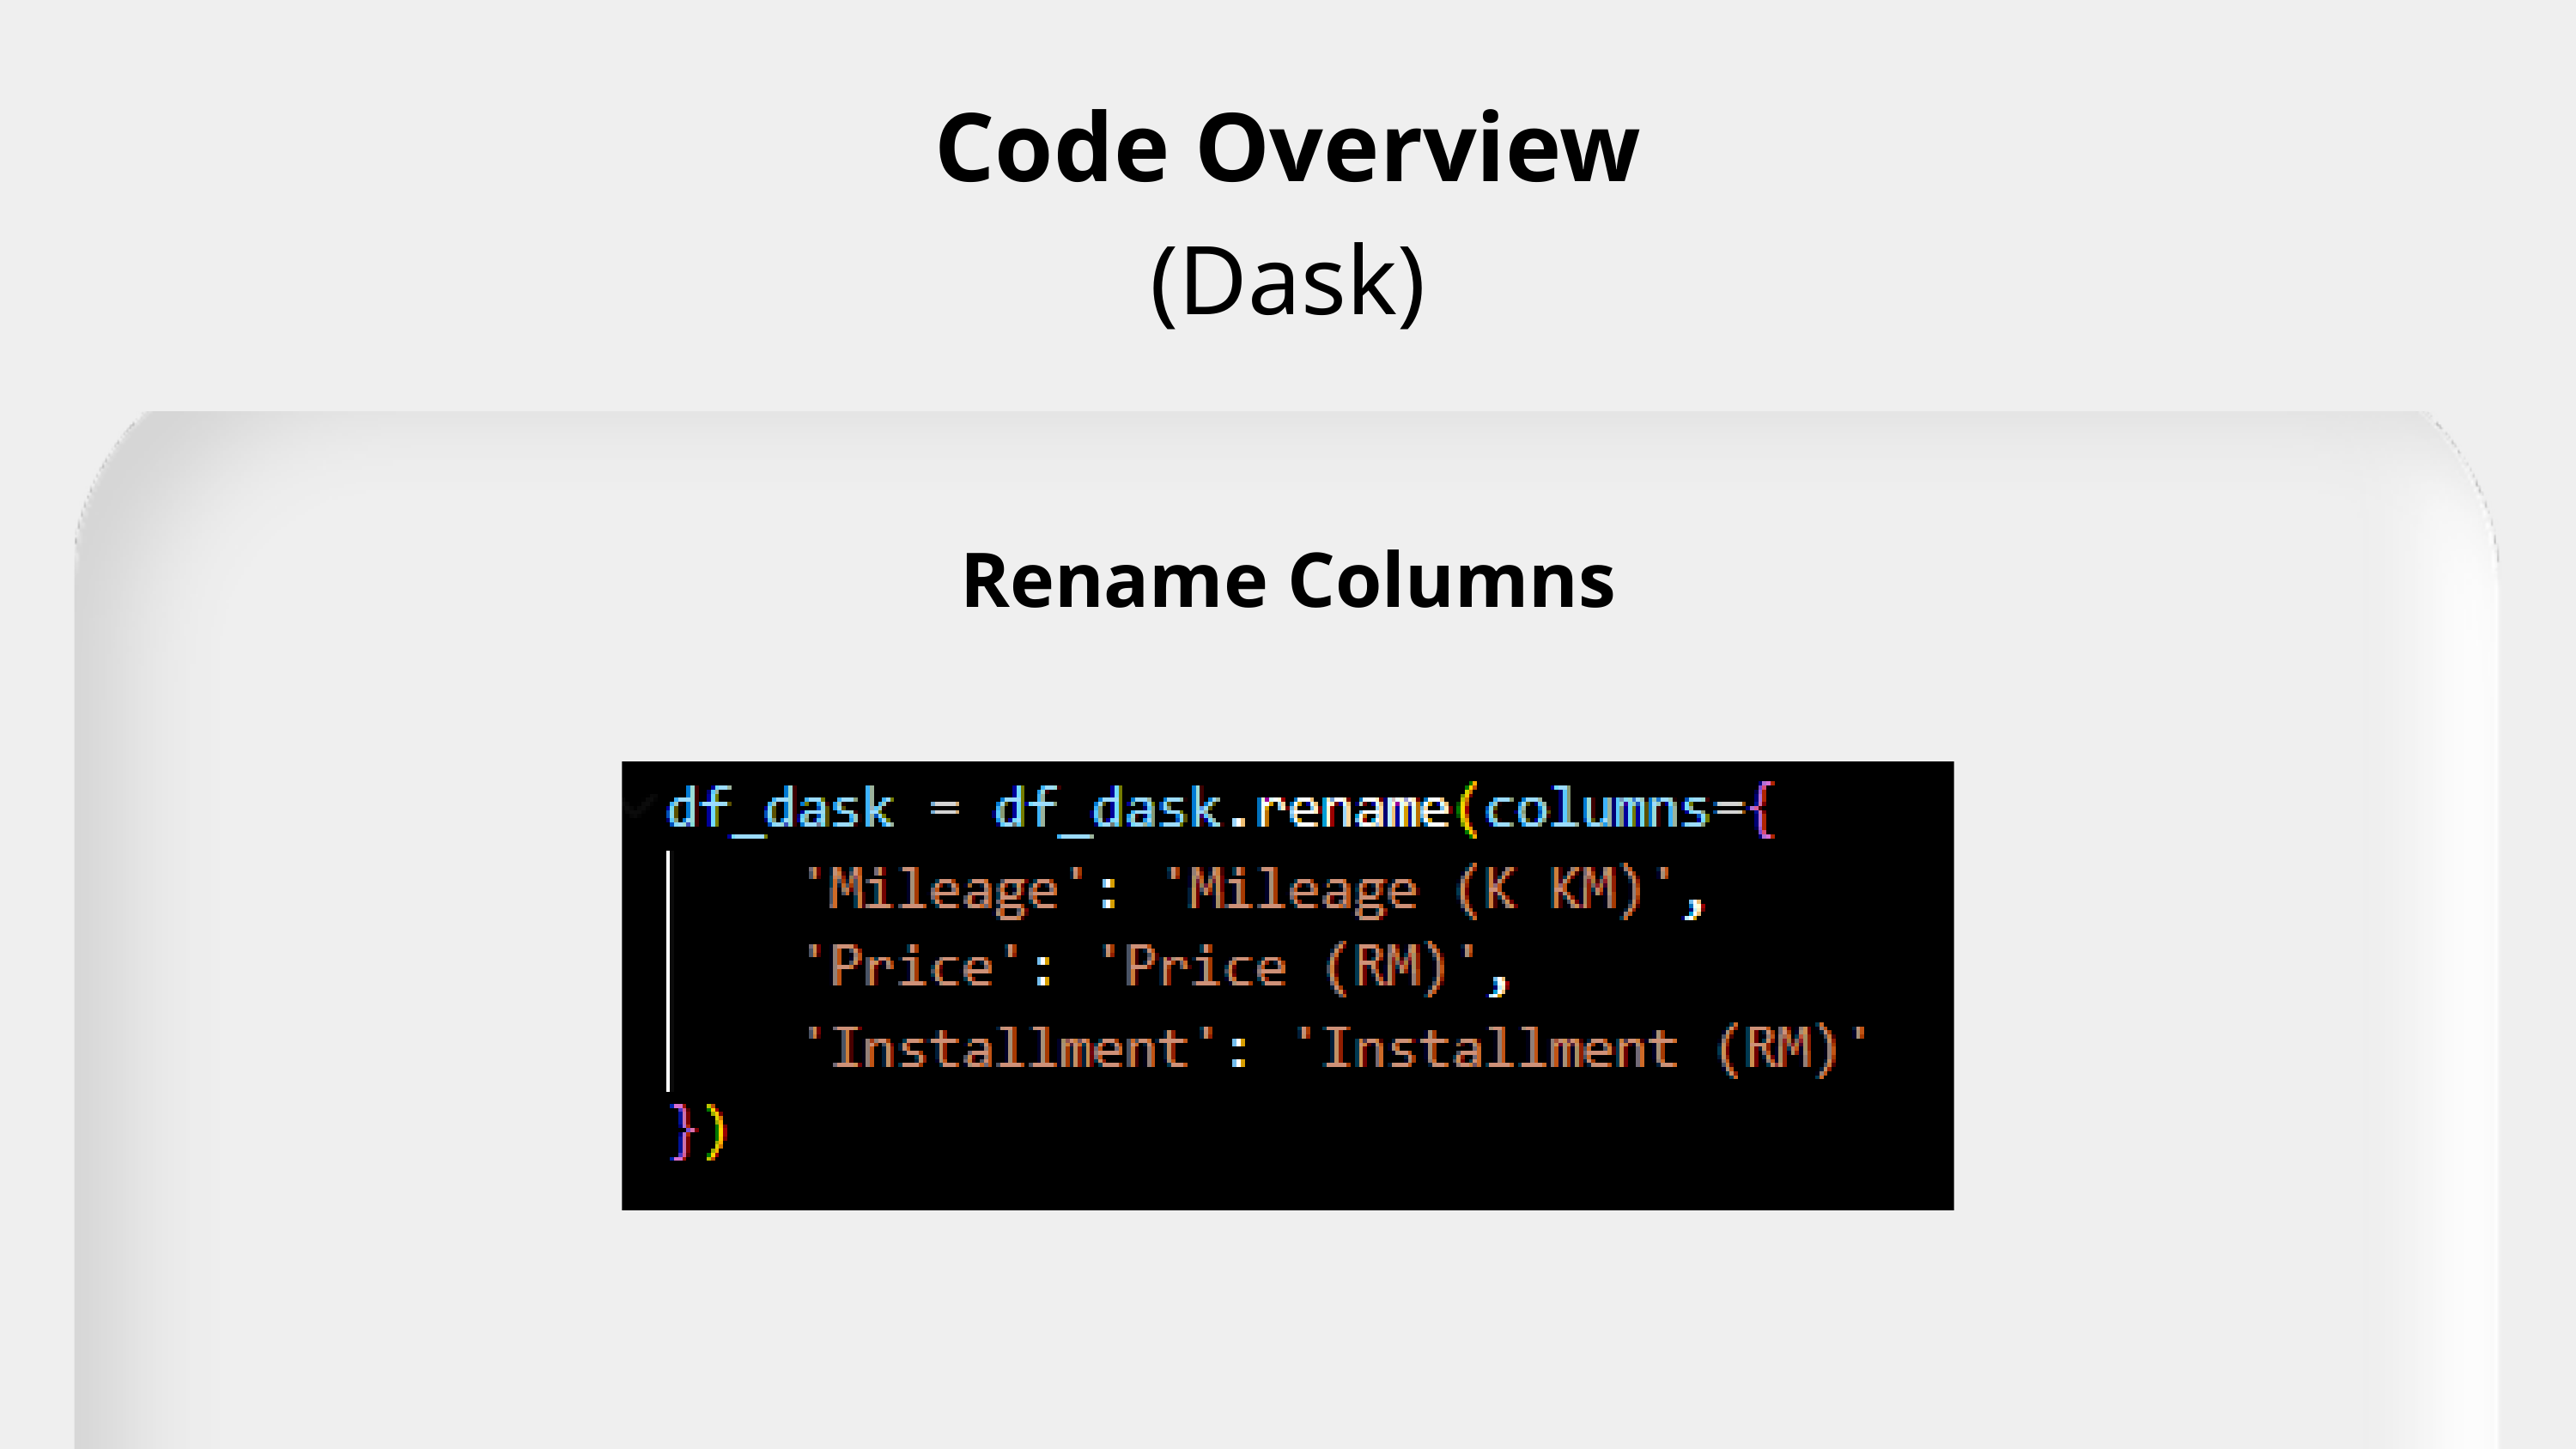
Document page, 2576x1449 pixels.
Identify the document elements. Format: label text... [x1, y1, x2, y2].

text_box Code Overview (Dask) [392, 68, 2184, 334]
text_box Rename Columns [195, 517, 2381, 623]
text_box [74, 411, 2502, 1449]
text_box [622, 761, 1954, 1210]
